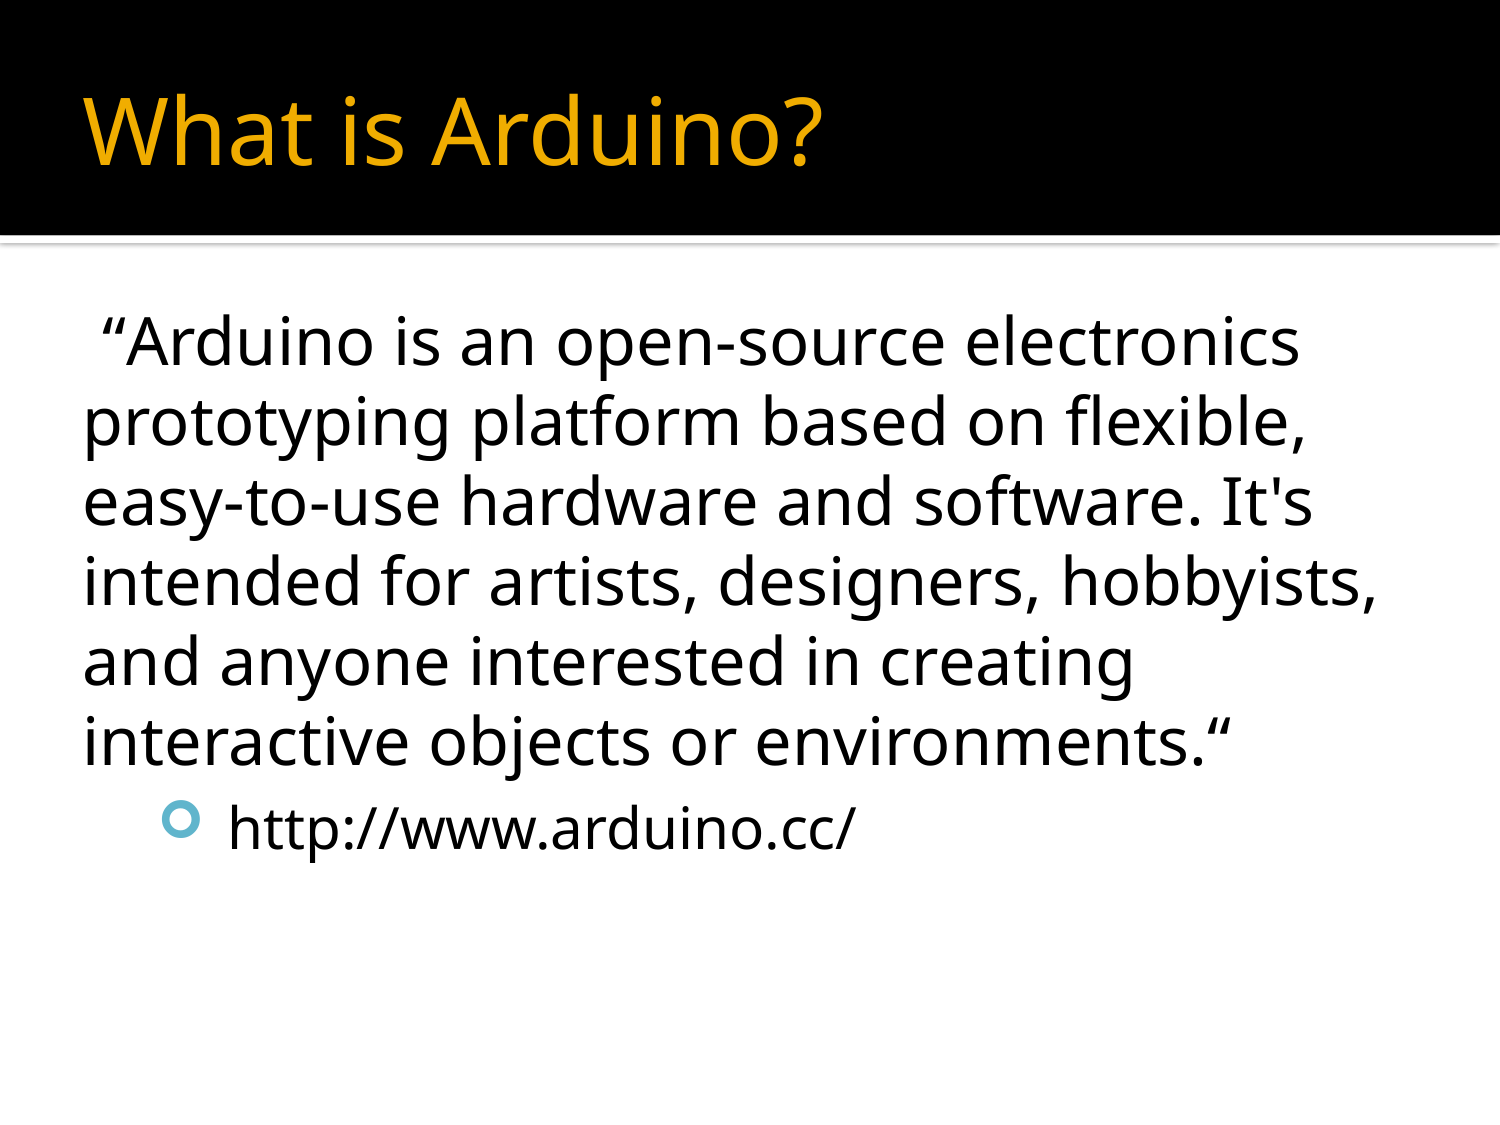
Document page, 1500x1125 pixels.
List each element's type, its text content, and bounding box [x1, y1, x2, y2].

list “Arduino is an open-source electronics prototyping platform based on flexible, easy-to-use hardware and software. It's intended for artists, designers, hobbyists, and anyone interested in creating interactive objects or environments.“ http://www.arduino.cc/ [74, 290, 1426, 1051]
title What is Arduino? [74, 24, 1426, 232]
